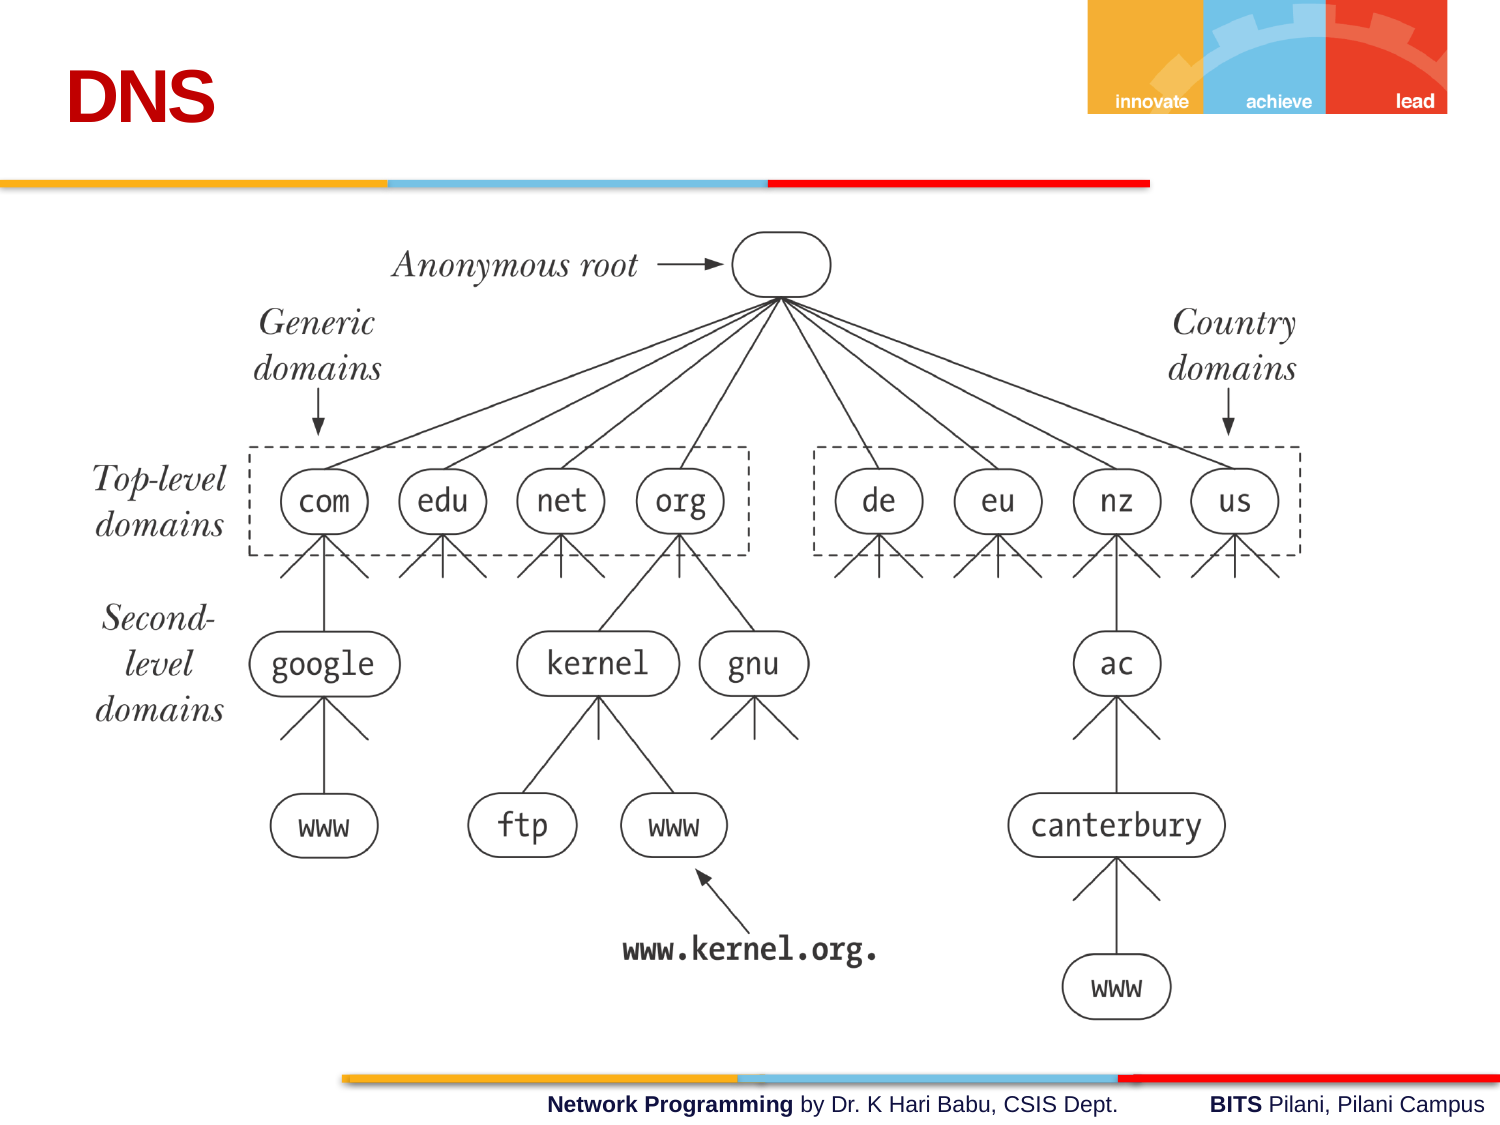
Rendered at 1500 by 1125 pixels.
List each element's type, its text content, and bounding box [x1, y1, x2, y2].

list DNS [49, 24, 1088, 176]
picture [87, 212, 1326, 1030]
picture [1087, 0, 1448, 114]
